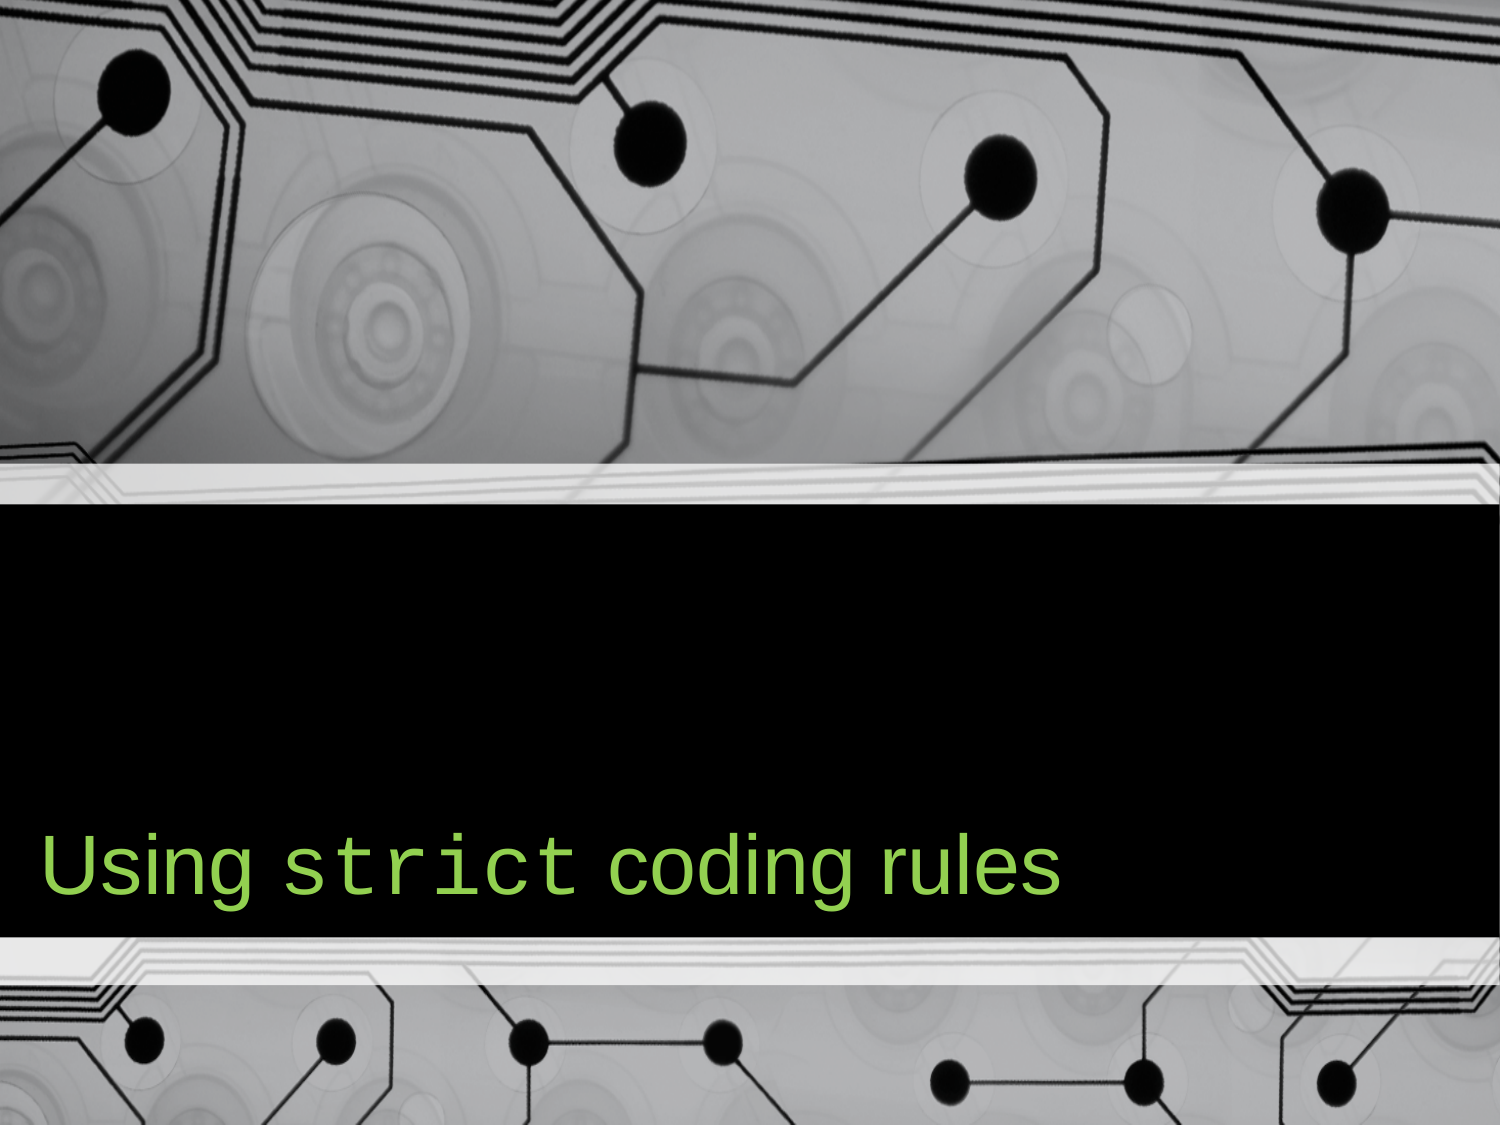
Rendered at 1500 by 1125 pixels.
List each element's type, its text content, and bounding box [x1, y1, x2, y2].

title Using strict coding rules [24, 637, 1263, 919]
picture [0, 986, 1500, 1125]
picture [0, 0, 1500, 463]
